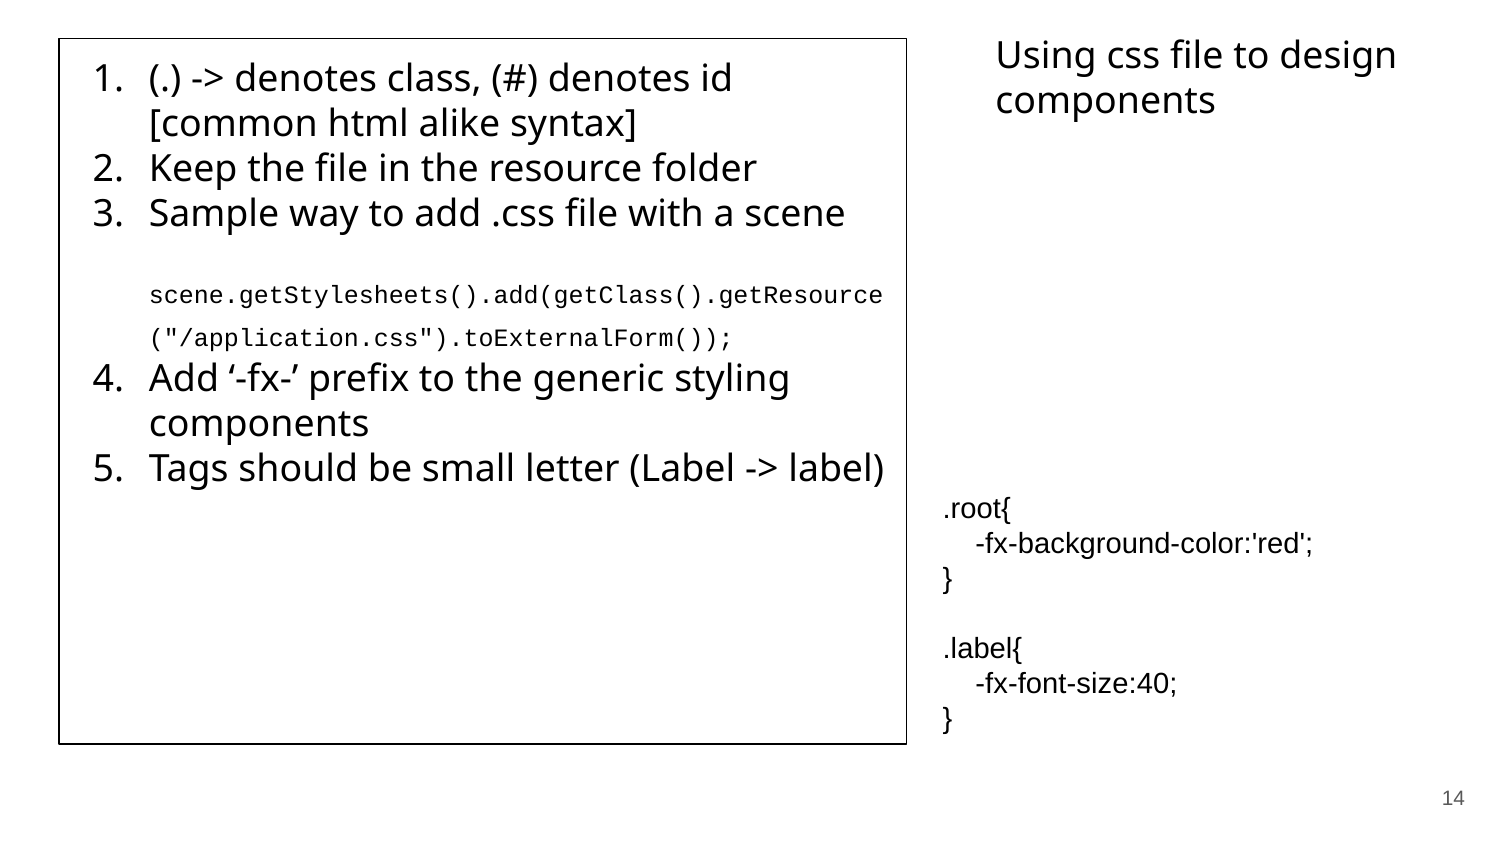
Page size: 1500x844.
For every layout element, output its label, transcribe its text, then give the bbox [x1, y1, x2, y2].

text_box .root{ -fx-background-color:'red'; } .label{ -fx-font-size:40; } [927, 474, 1420, 750]
text_box (.) -> denotes class, (#) denotes id [common html alike syntax] Keep the file in the resource folder Sample way to add .css file with a scene scene.getStylesheets().add(getClass().getResource("/application.css").toExternalForm()); Add ‘-fx-’ prefix to the generic styling components Tags should be small letter (Label -> label) [58, 38, 907, 745]
slide_number ‹#› [1389, 764, 1480, 830]
text_box Using css file to design components [980, 15, 1469, 141]
